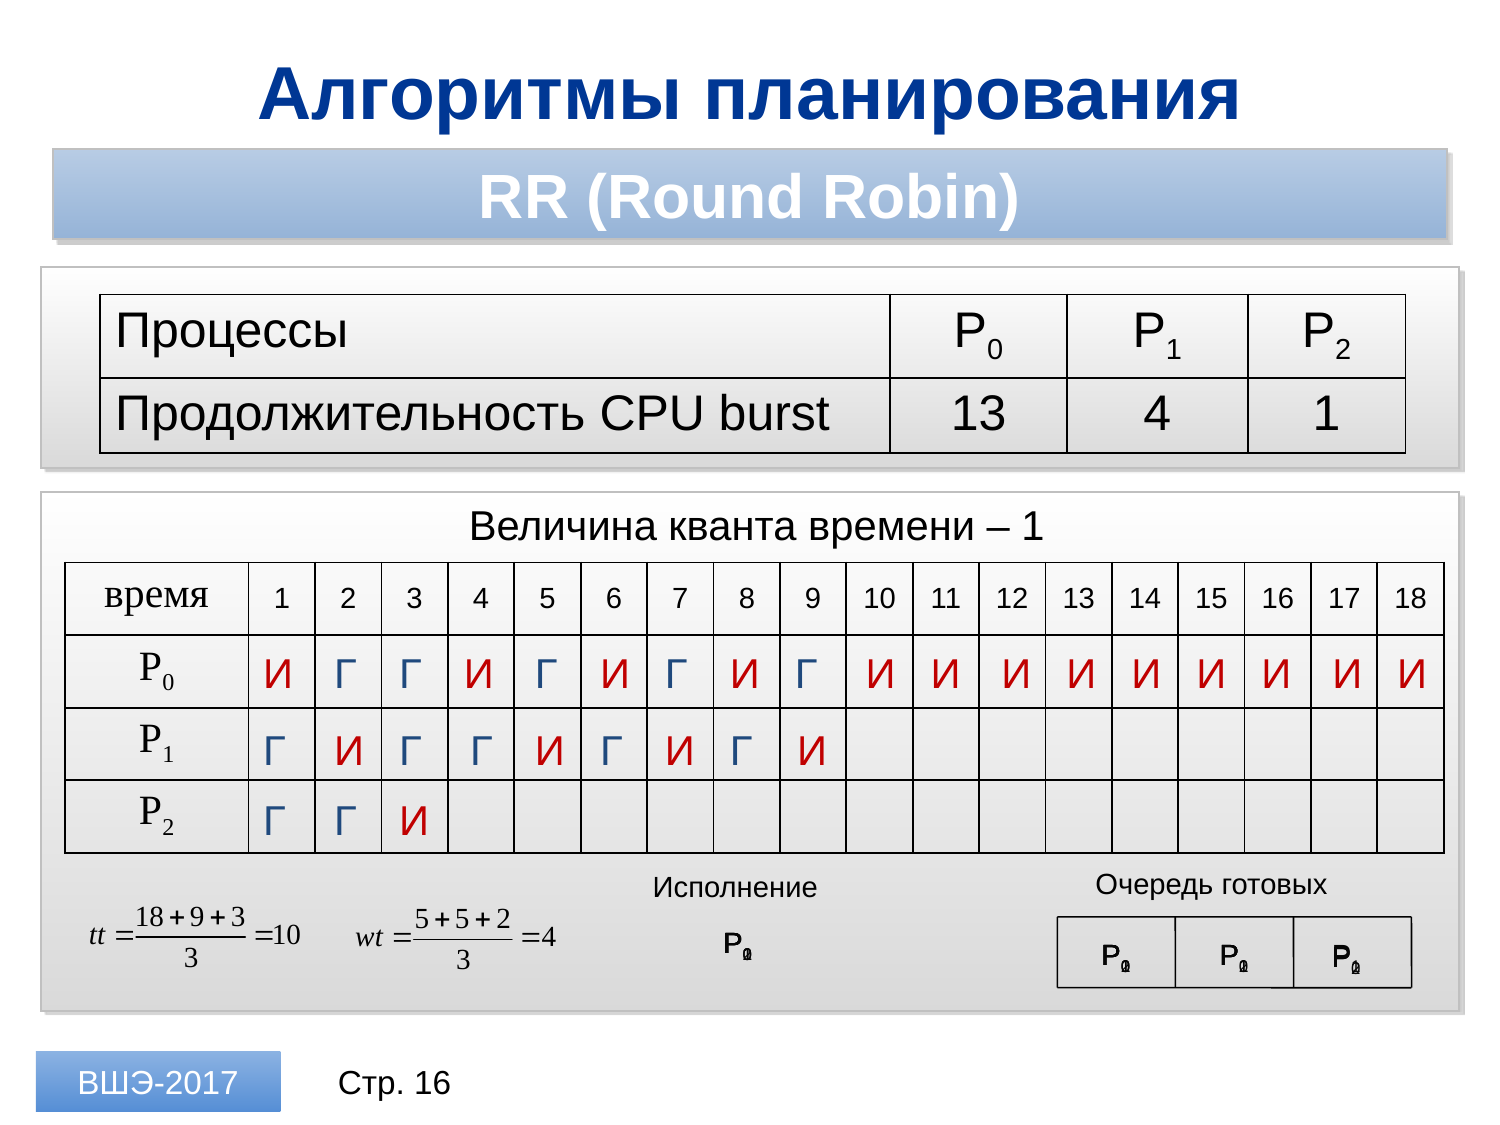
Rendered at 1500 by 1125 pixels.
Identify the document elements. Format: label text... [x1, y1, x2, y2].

table_cell [1113, 781, 1177, 852]
table_header 15 [1179, 563, 1244, 634]
table_cell [1245, 709, 1310, 779]
table_cell P2 [66, 781, 248, 852]
text_box И [995, 639, 1037, 705]
table_cell [382, 636, 447, 707]
text_box Г [528, 639, 571, 705]
table_cell [1179, 636, 1244, 707]
text_box И [528, 715, 571, 781]
text_box И [1255, 639, 1297, 705]
table_header время [66, 563, 248, 634]
text_box И [393, 786, 435, 851]
table_cell [1312, 781, 1376, 852]
text_box P1 [1204, 928, 1276, 984]
text_box Г [393, 716, 435, 781]
table_cell [515, 636, 580, 707]
table_cell [1378, 709, 1443, 779]
table_cell [249, 636, 314, 707]
text_box Г [724, 715, 766, 781]
text_box Г [328, 639, 370, 705]
table_cell [1312, 709, 1376, 779]
table_cell [1046, 781, 1111, 852]
table_header 8 [714, 563, 779, 634]
text_box И [1125, 639, 1167, 705]
table_cell [1113, 636, 1177, 707]
text_box И [257, 639, 299, 705]
table_cell [1179, 709, 1244, 779]
text_box Г [328, 786, 370, 851]
table_header 5 [515, 563, 580, 634]
table_cell [914, 781, 978, 852]
table_header 14 [1113, 563, 1177, 634]
table_cell [914, 709, 978, 779]
table_cell [781, 636, 845, 707]
table_header Процессы [101, 295, 889, 377]
table_header 2 [316, 563, 381, 634]
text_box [350, 900, 560, 977]
table_header 9 [781, 563, 845, 634]
table_cell [980, 781, 1045, 852]
table_cell [847, 636, 912, 707]
text_box Исполнение [638, 860, 928, 911]
table_cell [449, 781, 513, 852]
text_box И [1391, 639, 1433, 705]
table_cell [1245, 636, 1310, 707]
table_cell 1 [1249, 379, 1405, 452]
table_cell [714, 636, 779, 707]
table_header 13 [1046, 563, 1111, 634]
table_cell [1245, 781, 1310, 852]
table_cell [582, 709, 646, 779]
table_header 3 [382, 563, 447, 634]
table_cell [1378, 781, 1443, 852]
table_cell [648, 636, 713, 707]
text_box Величина кванта времени – 1 [375, 491, 1150, 557]
table_header 10 [847, 563, 912, 634]
table_cell [847, 781, 912, 852]
table_header 7 [648, 563, 713, 634]
title Алгоритмы планирования [52, 38, 1448, 141]
table_header 6 [582, 563, 646, 634]
table_cell [1312, 636, 1376, 707]
text_box Г [788, 639, 831, 705]
text_box P1 [708, 916, 780, 972]
table_cell [980, 636, 1045, 707]
table_header 11 [914, 563, 978, 634]
table_cell [582, 636, 646, 707]
text_box Г [464, 716, 506, 781]
text_box Г [658, 639, 701, 705]
table_cell [781, 781, 845, 852]
table_cell 13 [891, 379, 1066, 452]
text_box [41, 492, 1459, 1012]
table_cell [1046, 636, 1111, 707]
table_cell [781, 709, 845, 779]
text_box И [458, 639, 500, 705]
text_box Г [594, 715, 636, 781]
text_box Г [257, 786, 299, 851]
table_header P1 [1068, 295, 1247, 377]
table_cell [515, 709, 580, 779]
text_box RR (Round Robin) [53, 149, 1447, 239]
table_cell [316, 636, 381, 707]
table_cell [980, 709, 1045, 779]
table_cell [648, 709, 713, 779]
text_box [41, 267, 1459, 468]
table_header 17 [1312, 563, 1376, 634]
table_cell [648, 781, 713, 852]
text_box И [791, 716, 833, 781]
table_cell [1179, 781, 1244, 852]
text_box И [1190, 639, 1232, 705]
text_box Очередь готовых [1080, 857, 1394, 908]
table_header P2 [1249, 295, 1405, 377]
table_cell [1113, 709, 1177, 779]
table_cell [249, 781, 314, 852]
table_header 16 [1245, 563, 1310, 634]
table_header P0 [891, 295, 1066, 377]
text_box И [859, 639, 902, 705]
table_cell [316, 709, 381, 779]
table_cell [249, 709, 314, 779]
table_cell [914, 636, 978, 707]
table_cell [515, 781, 580, 852]
text_box И [724, 639, 766, 705]
table_cell [1046, 709, 1111, 779]
text_box И [924, 639, 967, 705]
table_cell [382, 781, 447, 852]
table_header 1 [249, 563, 314, 634]
text_box И [594, 639, 636, 705]
table_header 18 [1378, 563, 1443, 634]
slide_number Стр. 16 [313, 1051, 476, 1112]
table_cell [714, 709, 779, 779]
text_box И [328, 715, 370, 781]
text_box Г [257, 715, 299, 781]
table_cell Продолжительность CPU burst [101, 379, 889, 452]
footer ВШЭ-2017 [35, 1051, 281, 1112]
table_cell 4 [1068, 379, 1247, 452]
table_cell [449, 709, 513, 779]
text_box P1 [1086, 928, 1158, 984]
table_header 4 [449, 563, 513, 634]
text_box P1 [1317, 928, 1388, 984]
table_cell P1 [66, 709, 248, 779]
table_cell P0 [66, 636, 248, 707]
table_header 12 [980, 563, 1045, 634]
table_cell [714, 781, 779, 852]
table_cell [582, 781, 646, 852]
table_cell [1378, 636, 1443, 707]
text_box И [1326, 639, 1368, 705]
table_cell [316, 781, 381, 852]
table_cell [382, 709, 447, 779]
text_box И [1060, 639, 1102, 705]
table_cell [847, 709, 912, 779]
text_box Г [393, 639, 435, 705]
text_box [85, 898, 306, 974]
text_box И [658, 715, 701, 781]
table_cell [449, 636, 513, 707]
